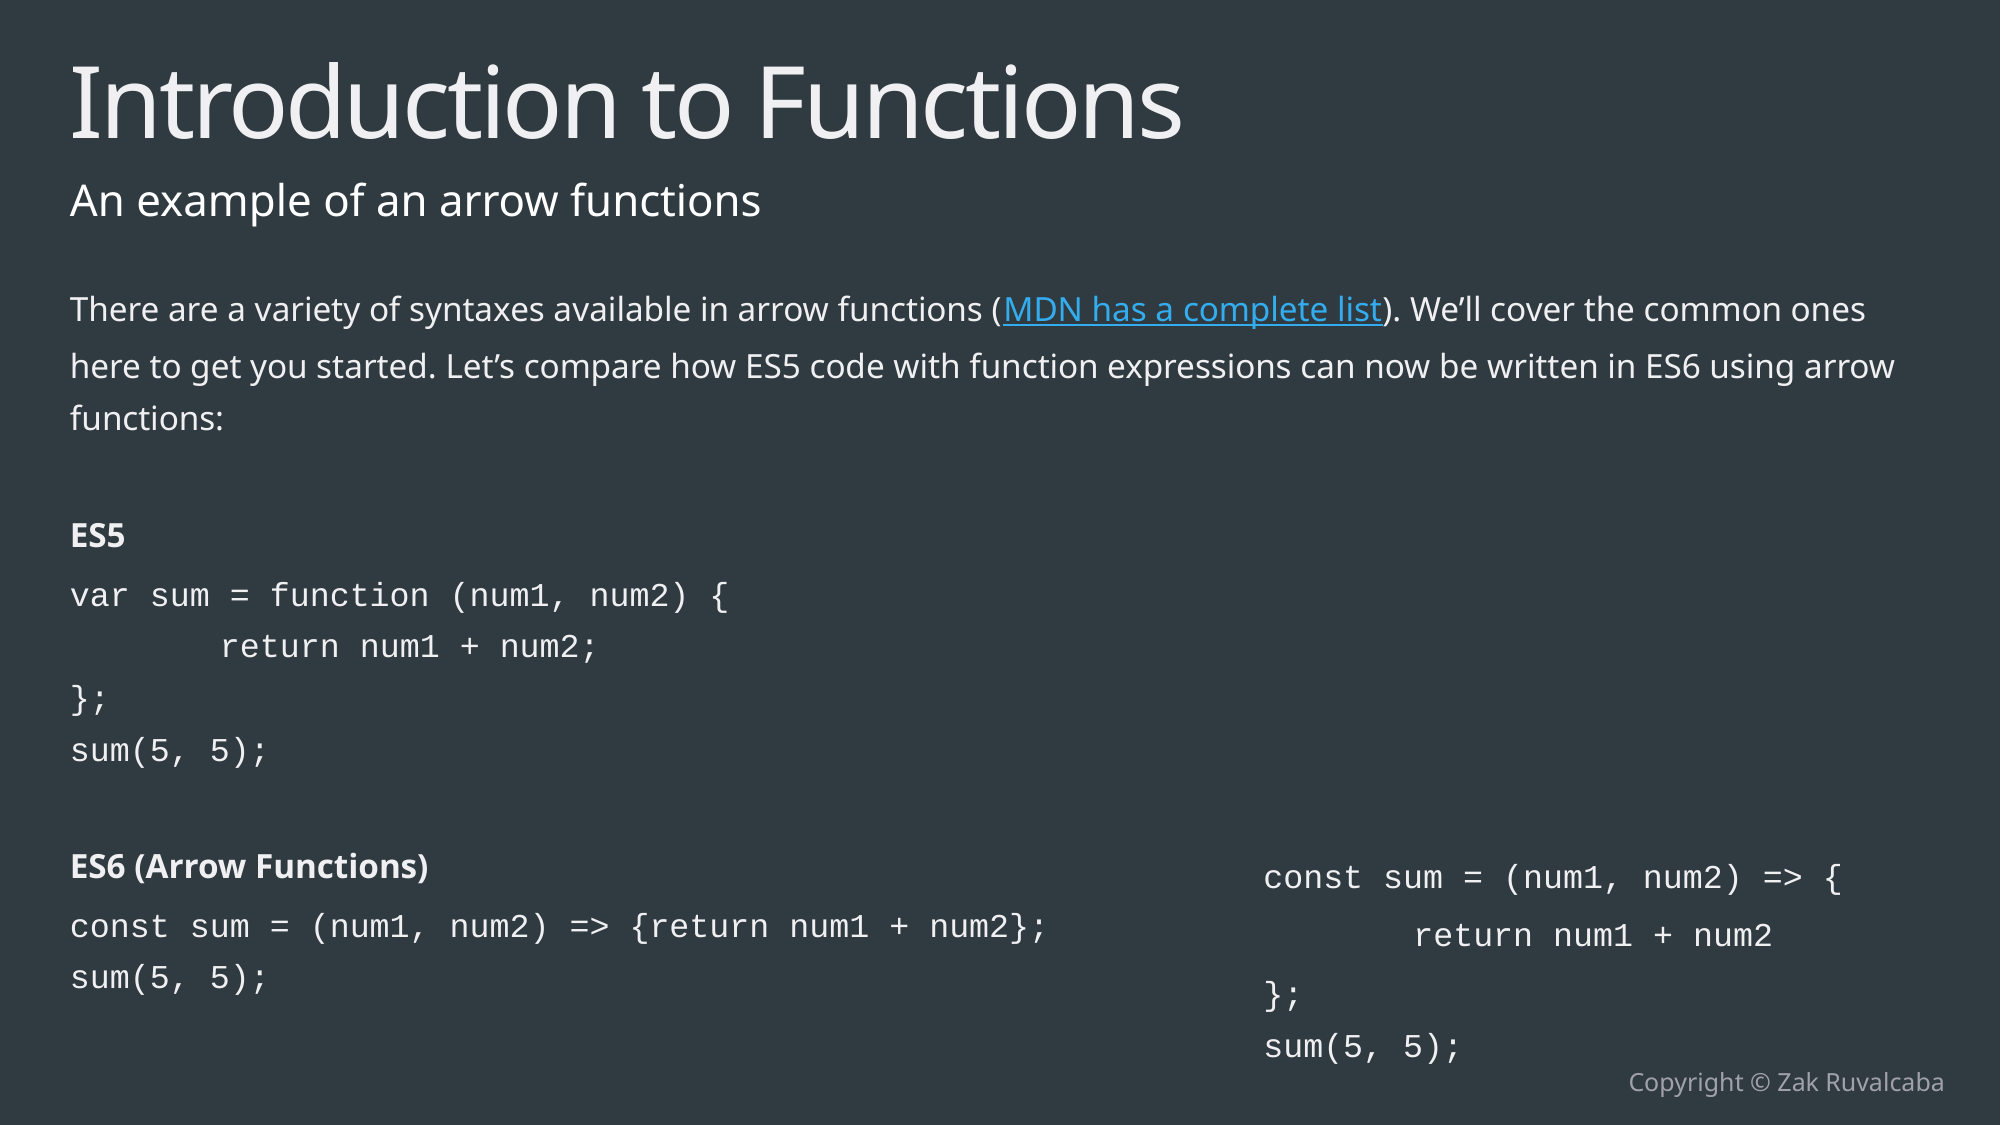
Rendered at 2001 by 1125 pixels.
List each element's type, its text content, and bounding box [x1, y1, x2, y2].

list An example of an arrow functions [55, 149, 1820, 209]
list There are a variety of syntaxes available in arrow functions (MDN has a complete list). We’ll cover the common ones here to get you started. Let’s compare how ES5 code with function expressions can now be written in ES6 using arrow functions: ES5 var sum = function (num1, num2) { return num1 + num2; }; sum(5, 5); ES6 (Arrow Functions) const sum = (num1, num2) => {return num1 + num2}; sum(5, 5); [55, 267, 1945, 1035]
text_box const sum = (num1, num2) => { return num1 + num2 }; sum(5, 5); [1248, 835, 1872, 1110]
title Introduction to Functions [55, 30, 1819, 149]
